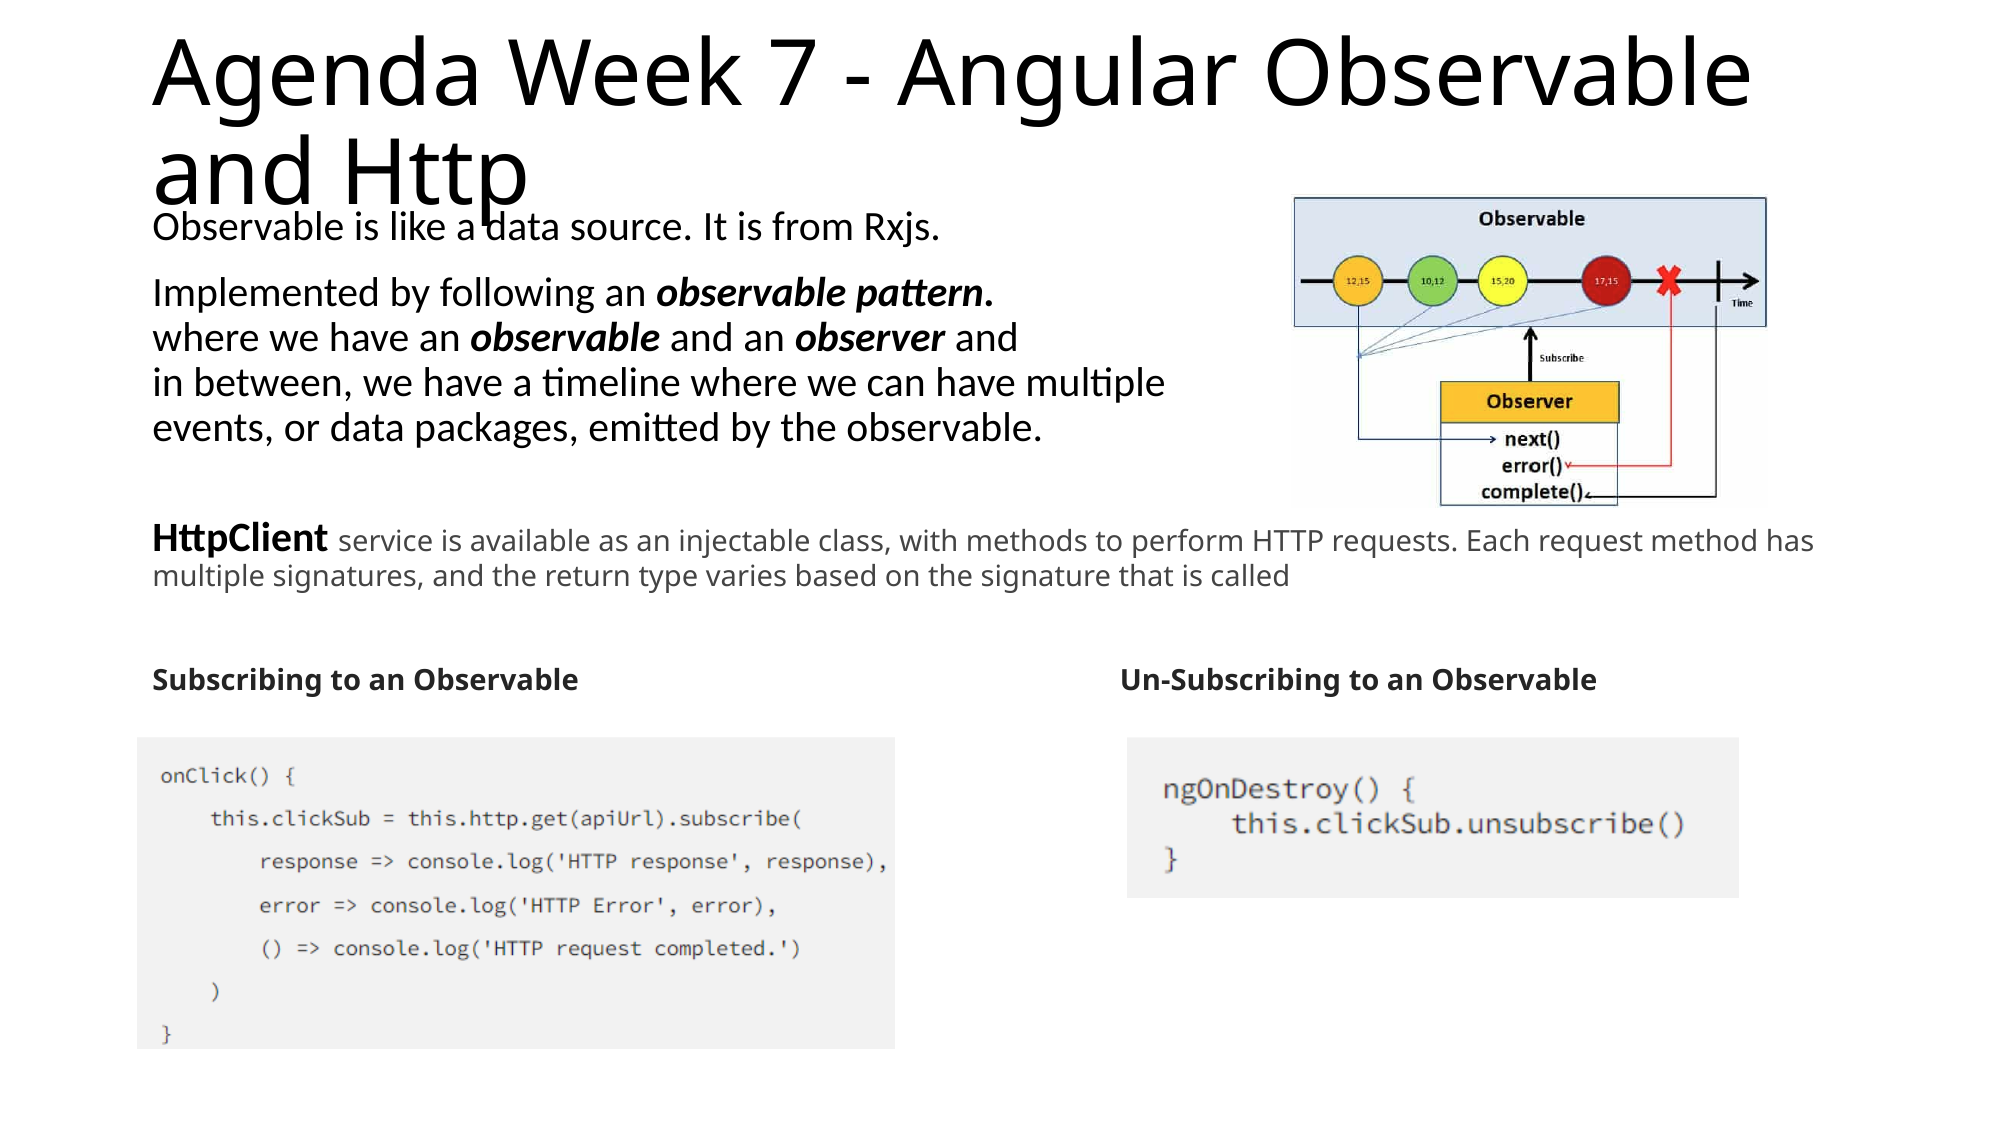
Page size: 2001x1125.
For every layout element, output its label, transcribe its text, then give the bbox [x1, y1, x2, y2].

picture [1291, 193, 1768, 508]
title Agenda Week 7 - Angular Observable and Http [137, 57, 1900, 194]
picture [1127, 736, 1739, 898]
list Observable is like a data source. It is from Rxjs. Implemented by following an observable pattern. where we have an observable and an observer and in between, we have a timeline where we can have multiple events, or data packages, emitted by the observable. HttpClient service is available as an injectable class, with methods to perform HTTP requests. Each request method has multiple signatures, and the return type varies based on the signature that is called Subscribing to an Observable Un-Subscribing to an Observable [137, 196, 1863, 1014]
picture [137, 736, 895, 1049]
